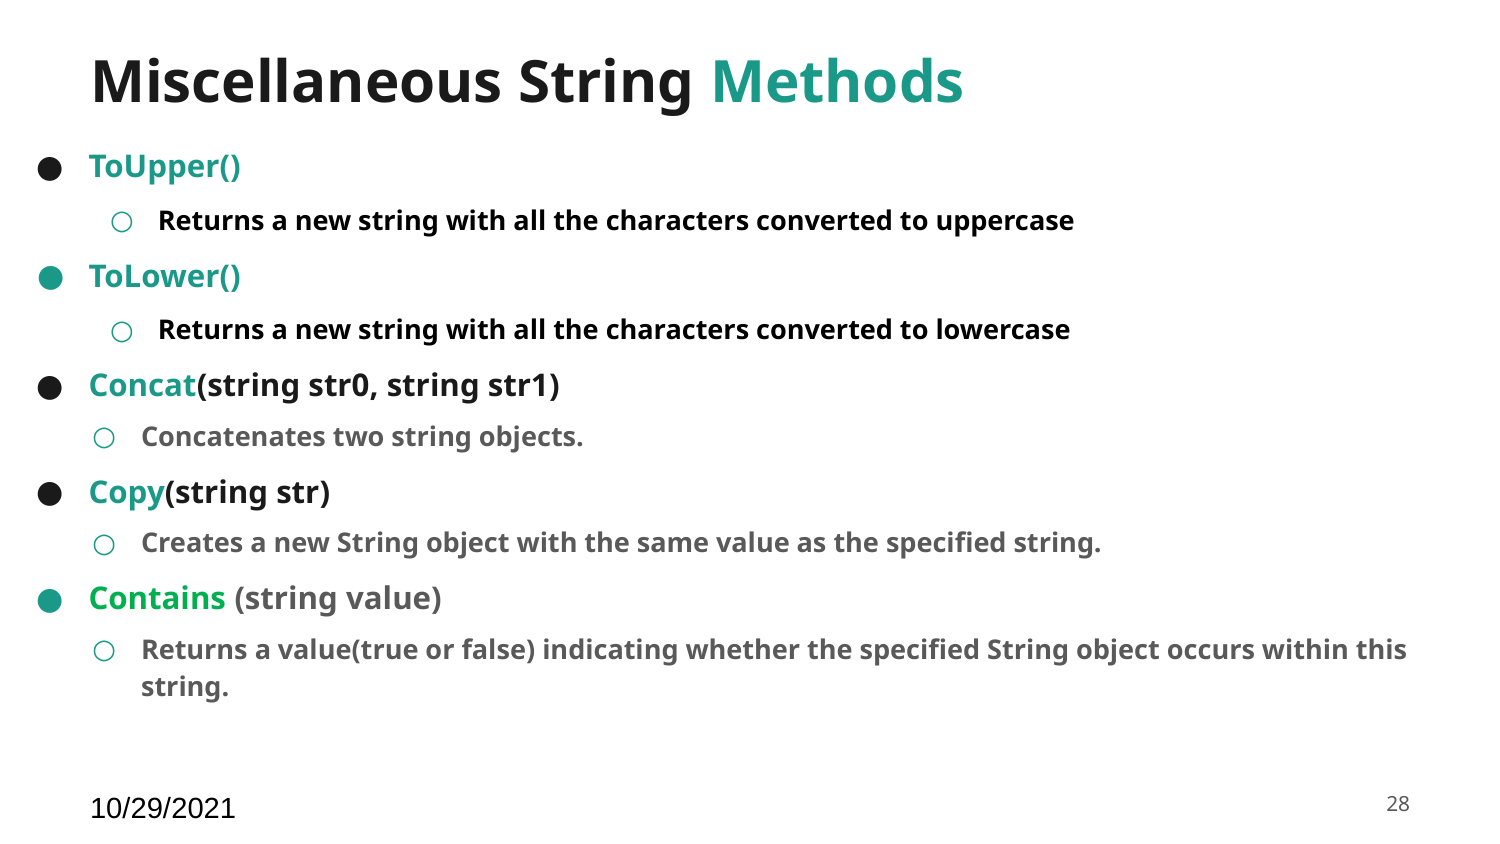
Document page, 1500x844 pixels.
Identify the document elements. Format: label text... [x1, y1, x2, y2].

title Miscellaneous String Methods [75, 8, 1425, 133]
list ToUpper() Returns a new string with all the characters converted to uppercase ToLower() Returns a new string with all the characters converted to lowercase Concat(string str0, string str1) Concatenates two string objects. Copy(string str) Creates a new String object with the same value as the specified string. Contains (string value) Returns a value(true or false) indicating whether the specified String object occurs within this string. [21, 133, 1425, 772]
slide_number ‹#› [1074, 782, 1425, 827]
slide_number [75, 772, 425, 844]
